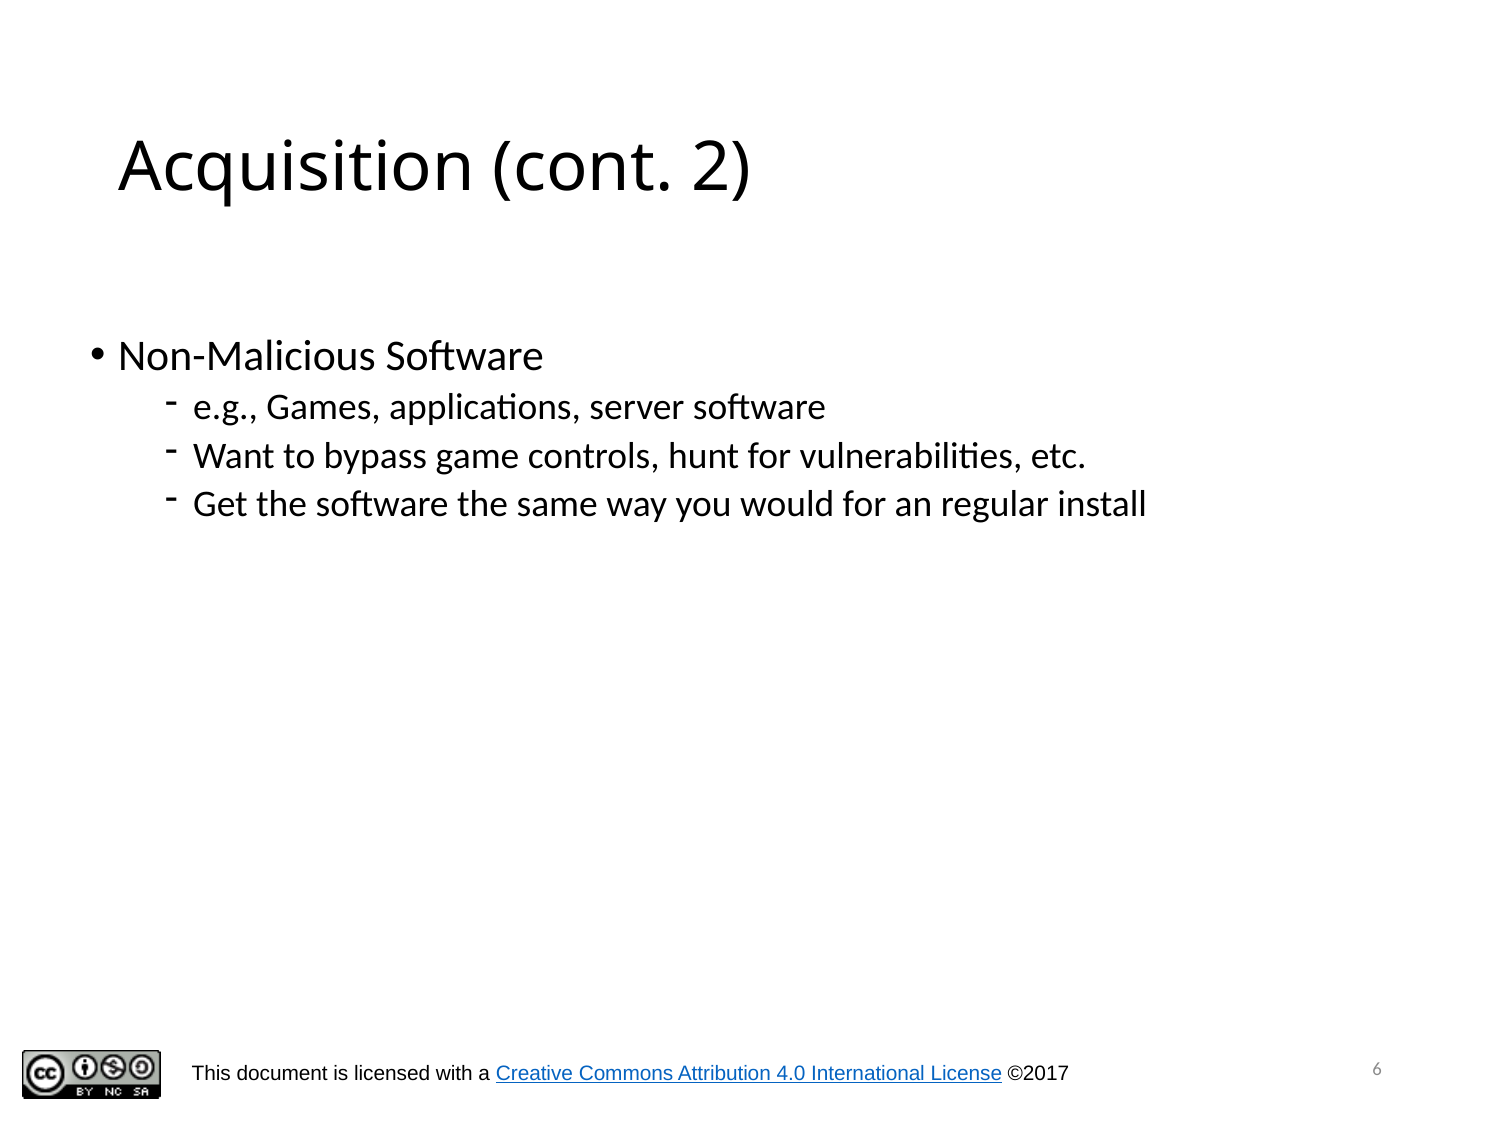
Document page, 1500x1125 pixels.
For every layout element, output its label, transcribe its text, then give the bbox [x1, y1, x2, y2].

title Acquisition (cont. 2) [102, 59, 1398, 278]
slide_number 6 [1315, 1038, 1397, 1099]
picture [22, 1050, 161, 1099]
list Non-Malicious Software e.g., Games, applications, server software Want to bypass game controls, hunt for vulnerabilities, etc. Get the software the same way you would for an regular install [74, 324, 1426, 1026]
